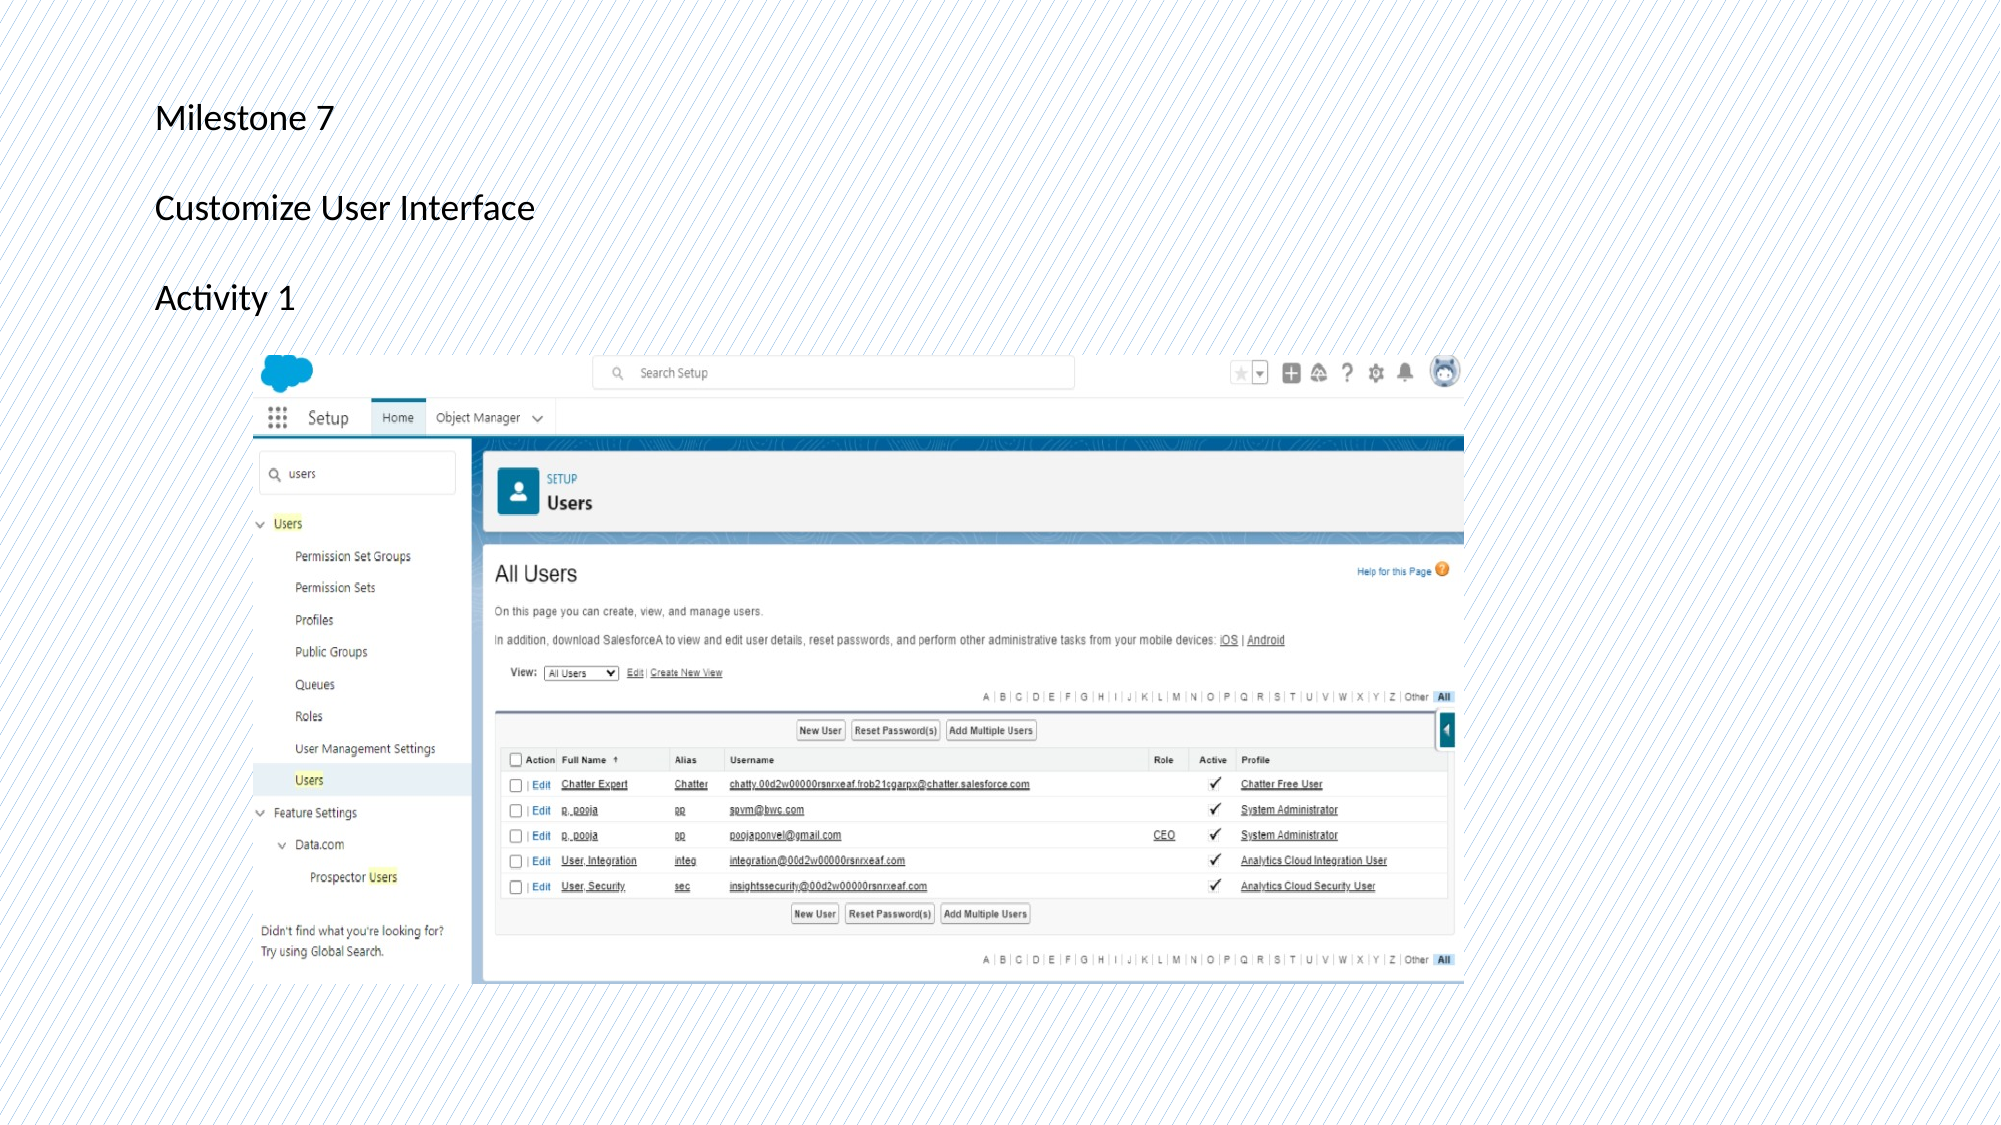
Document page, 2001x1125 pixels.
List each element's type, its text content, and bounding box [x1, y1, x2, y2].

picture [253, 355, 1464, 984]
text_box Milestone 7 Customize User Interface Activity 1 [140, 85, 1247, 326]
